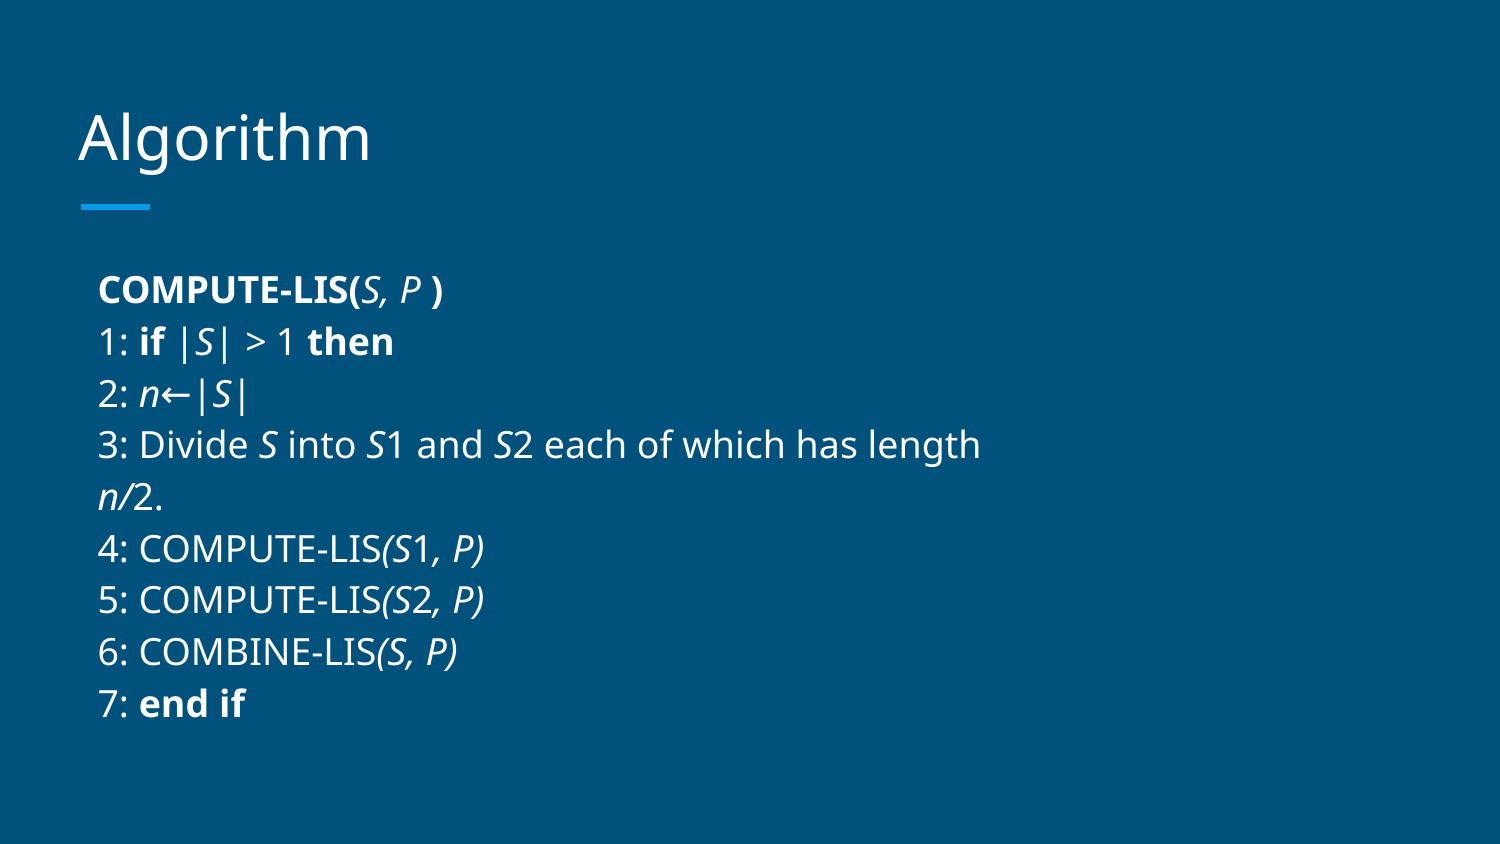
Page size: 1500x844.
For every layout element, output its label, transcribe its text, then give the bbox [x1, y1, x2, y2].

title Algorithm [63, 75, 1437, 188]
list COMPUTE-LIS(S, P ) 1: if |S| > 1 then 2: n←|S| 3: Divide S into S1 and S2 each of which has length n/2. 4: COMPUTE-LIS(S1, P) 5: COMPUTE-LIS(S2, P) 6: COMBINE-LIS(S, P) 7: end if [63, 244, 1437, 750]
